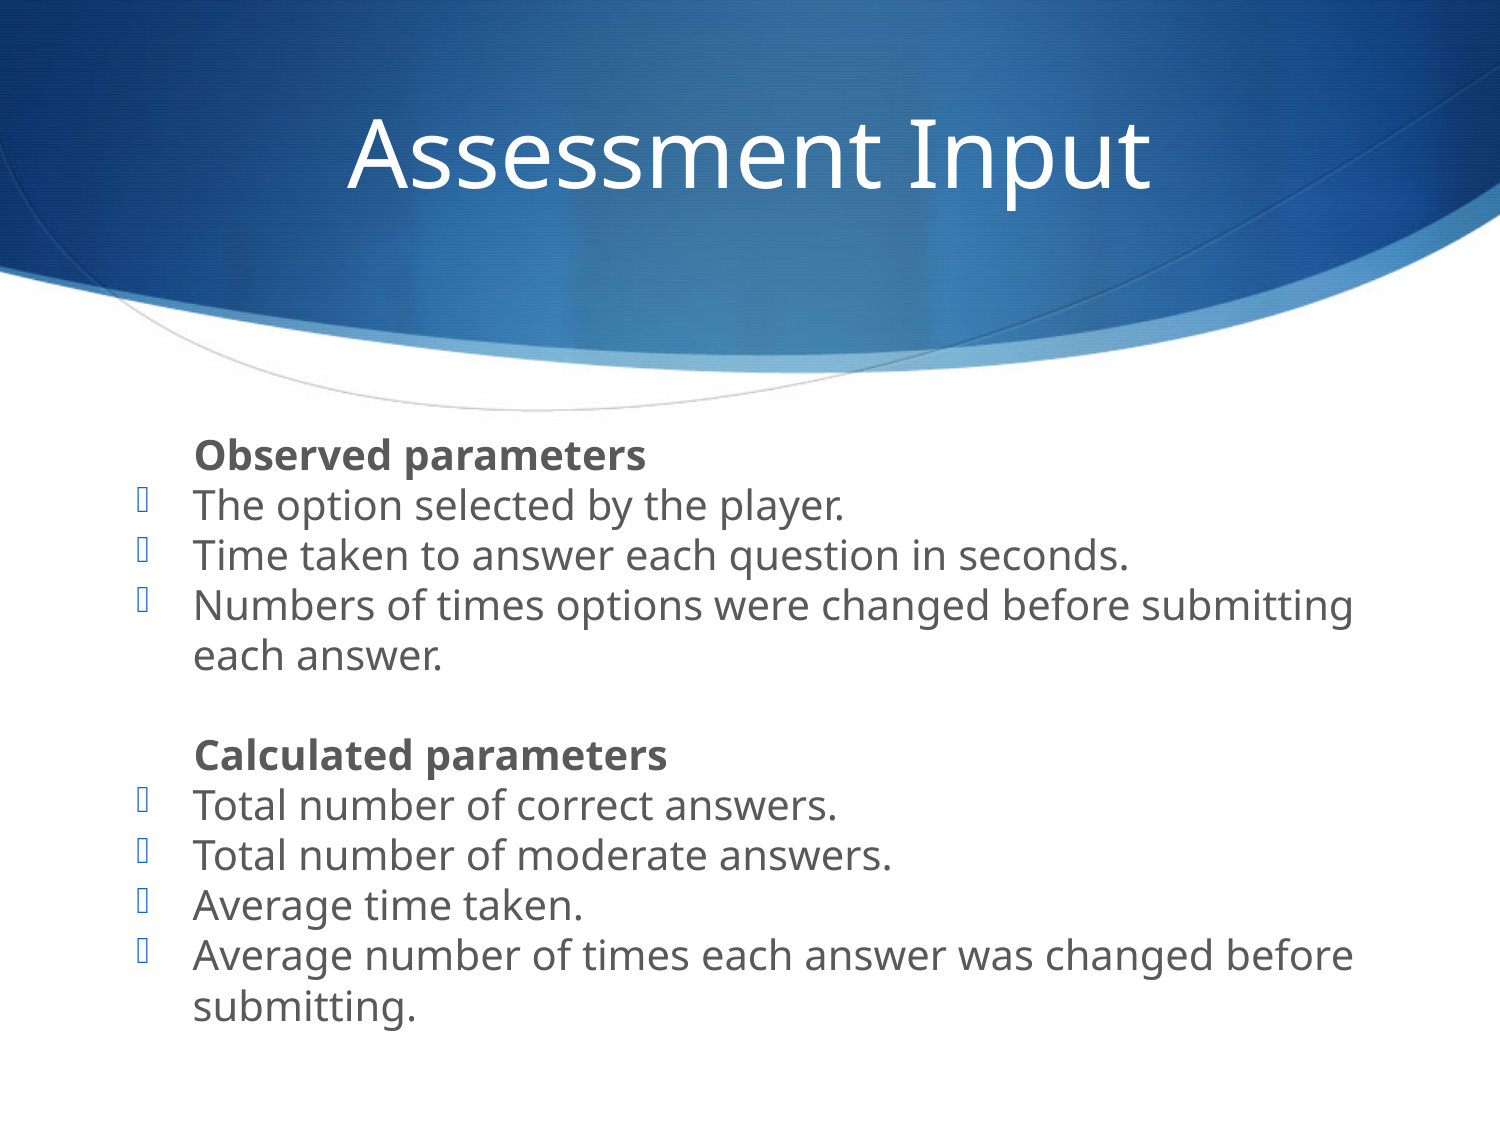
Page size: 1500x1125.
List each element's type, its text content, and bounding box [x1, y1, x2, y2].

title Assessment Input [74, 56, 1426, 245]
picture [0, 0, 1500, 1125]
list Observed parameters The option selected by the player. Time taken to answer each question in seconds. Numbers of times options were changed before submitting each answer. Calculated parameters Total number of correct answers. Total number of moderate answers. Average time taken. Average number of times each answer was changed before submitting. [121, 421, 1379, 991]
